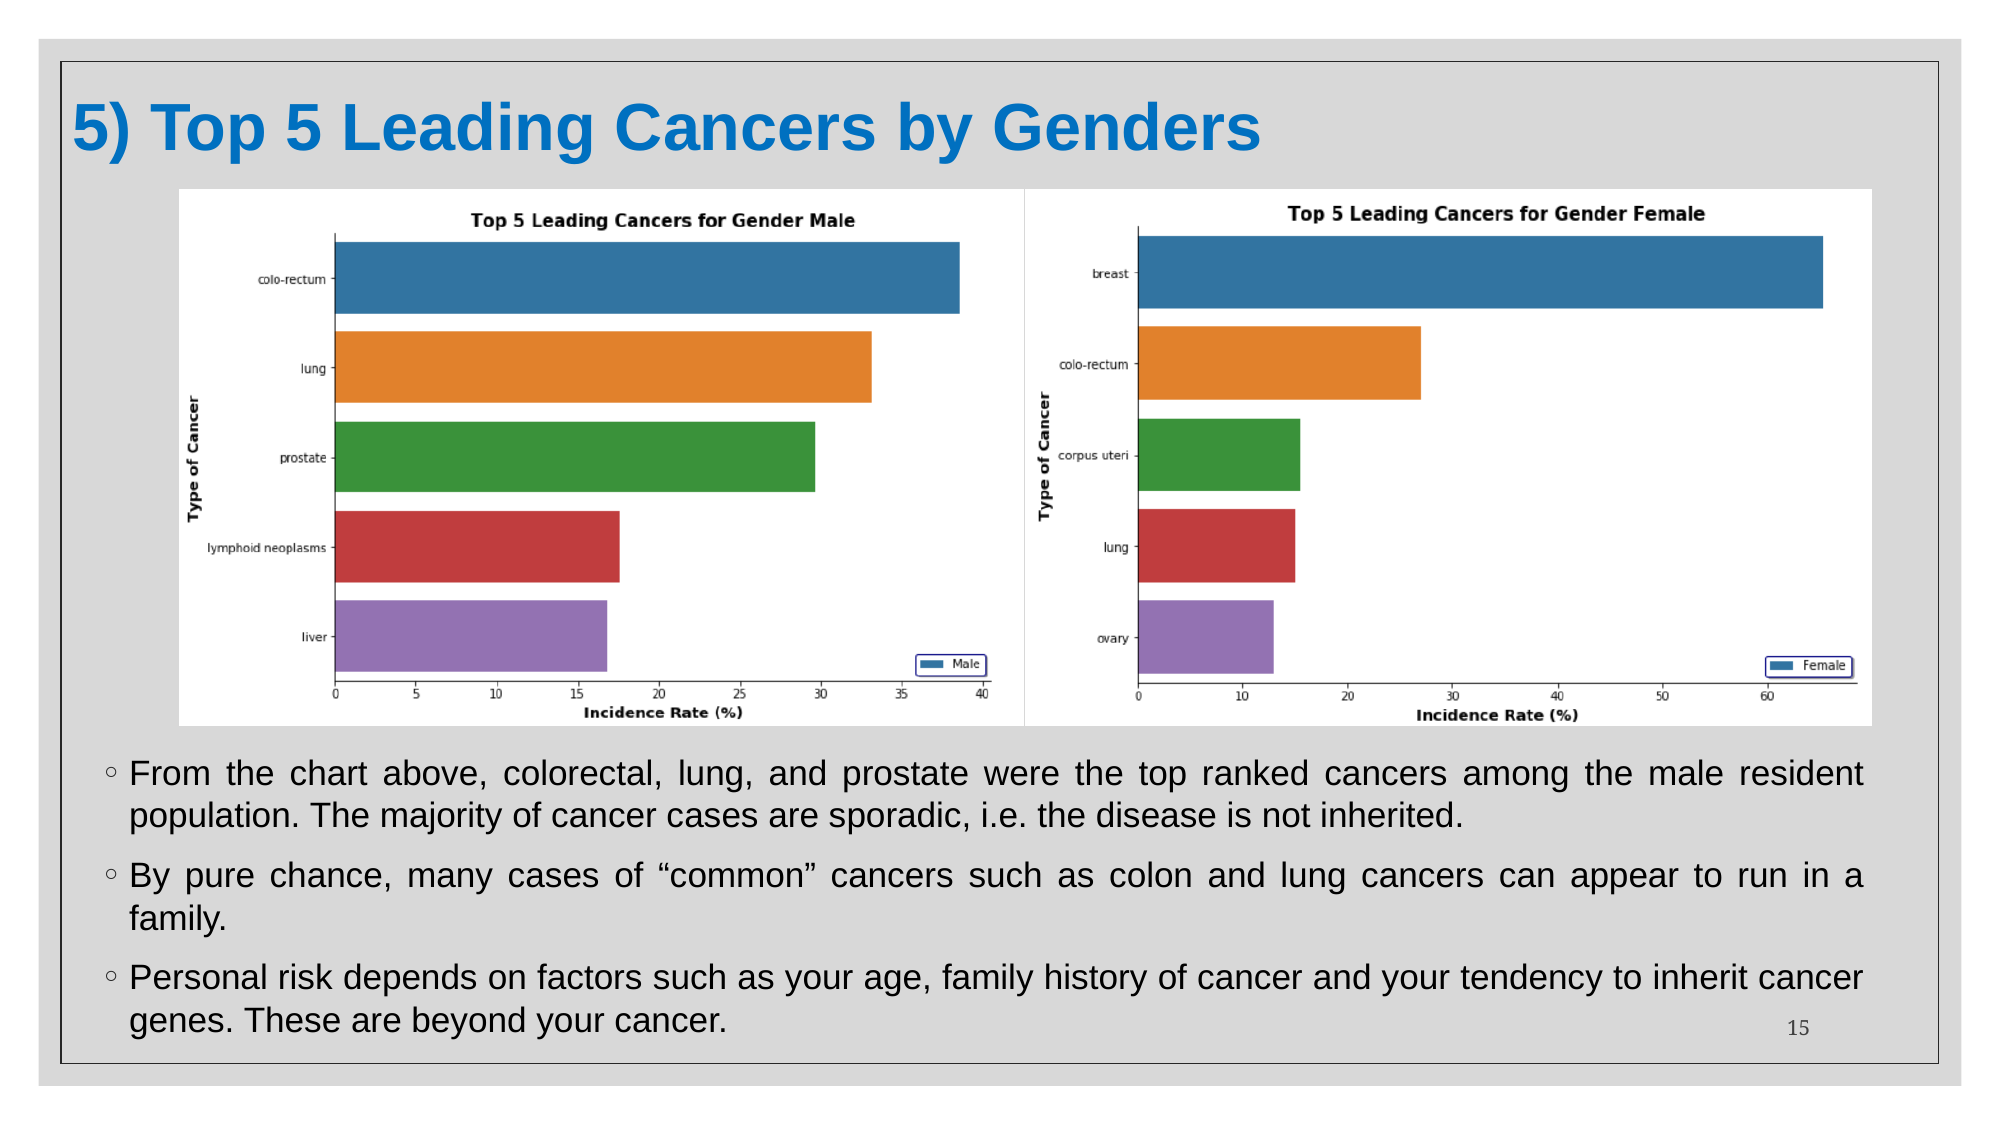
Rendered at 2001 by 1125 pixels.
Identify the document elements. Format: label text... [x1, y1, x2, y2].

picture [1025, 189, 1872, 726]
text_box 5) Top 5 Leading Cancers by Genders [57, 76, 1901, 171]
picture [179, 189, 1024, 726]
slide_number 15 [1687, 990, 1825, 1050]
list From the chart above, colorectal, lung, and prostate were the top ranked cancers among the male resident population. The majority of cancer cases are sporadic, i.e. the disease is not inherited. By pure chance, many cases of “common” cancers such as colon and lung cancers can appear to run in a family. Personal risk depends on factors such as your age, family history of cancer and your tendency to inherit cancer genes. These are beyond your cancer. [85, 743, 1882, 1049]
